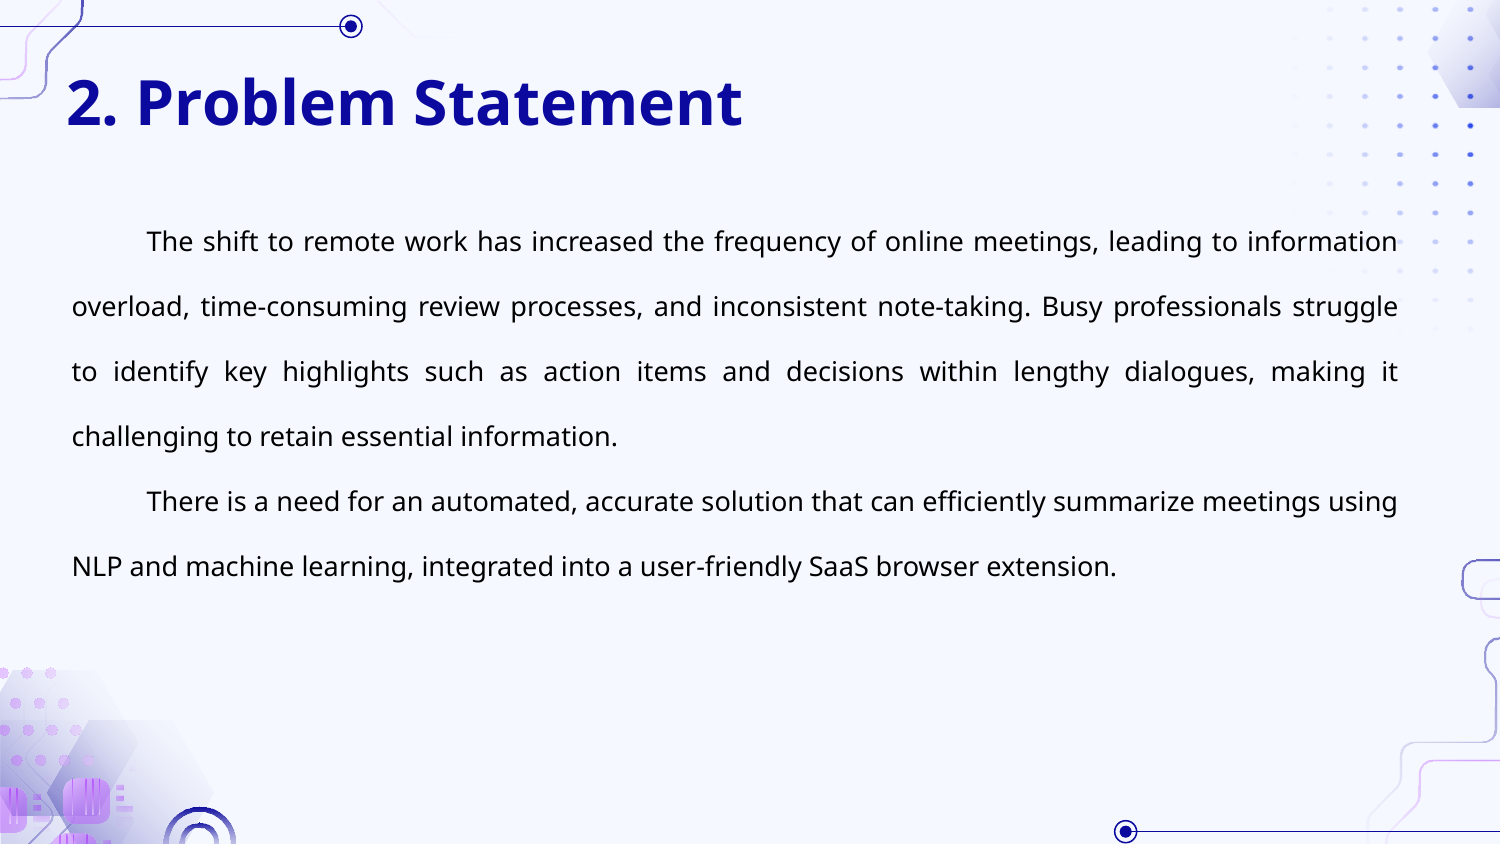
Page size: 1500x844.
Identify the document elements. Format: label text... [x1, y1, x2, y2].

picture [1243, 0, 1500, 352]
title 2. Problem Statement [50, 47, 1315, 142]
text_box The shift to remote work has increased the frequency of online meetings, leading to information overload, time-consuming review processes, and inconsistent note-taking. Busy professionals struggle to identify key highlights such as action items and decisions within lengthy dialogues, making it challenging to retain essential information. There is a need for an automated, accurate solution that can efficiently summarize meetings using NLP and machine learning, integrated into a user-friendly SaaS browser extension. [0, 176, 1413, 597]
